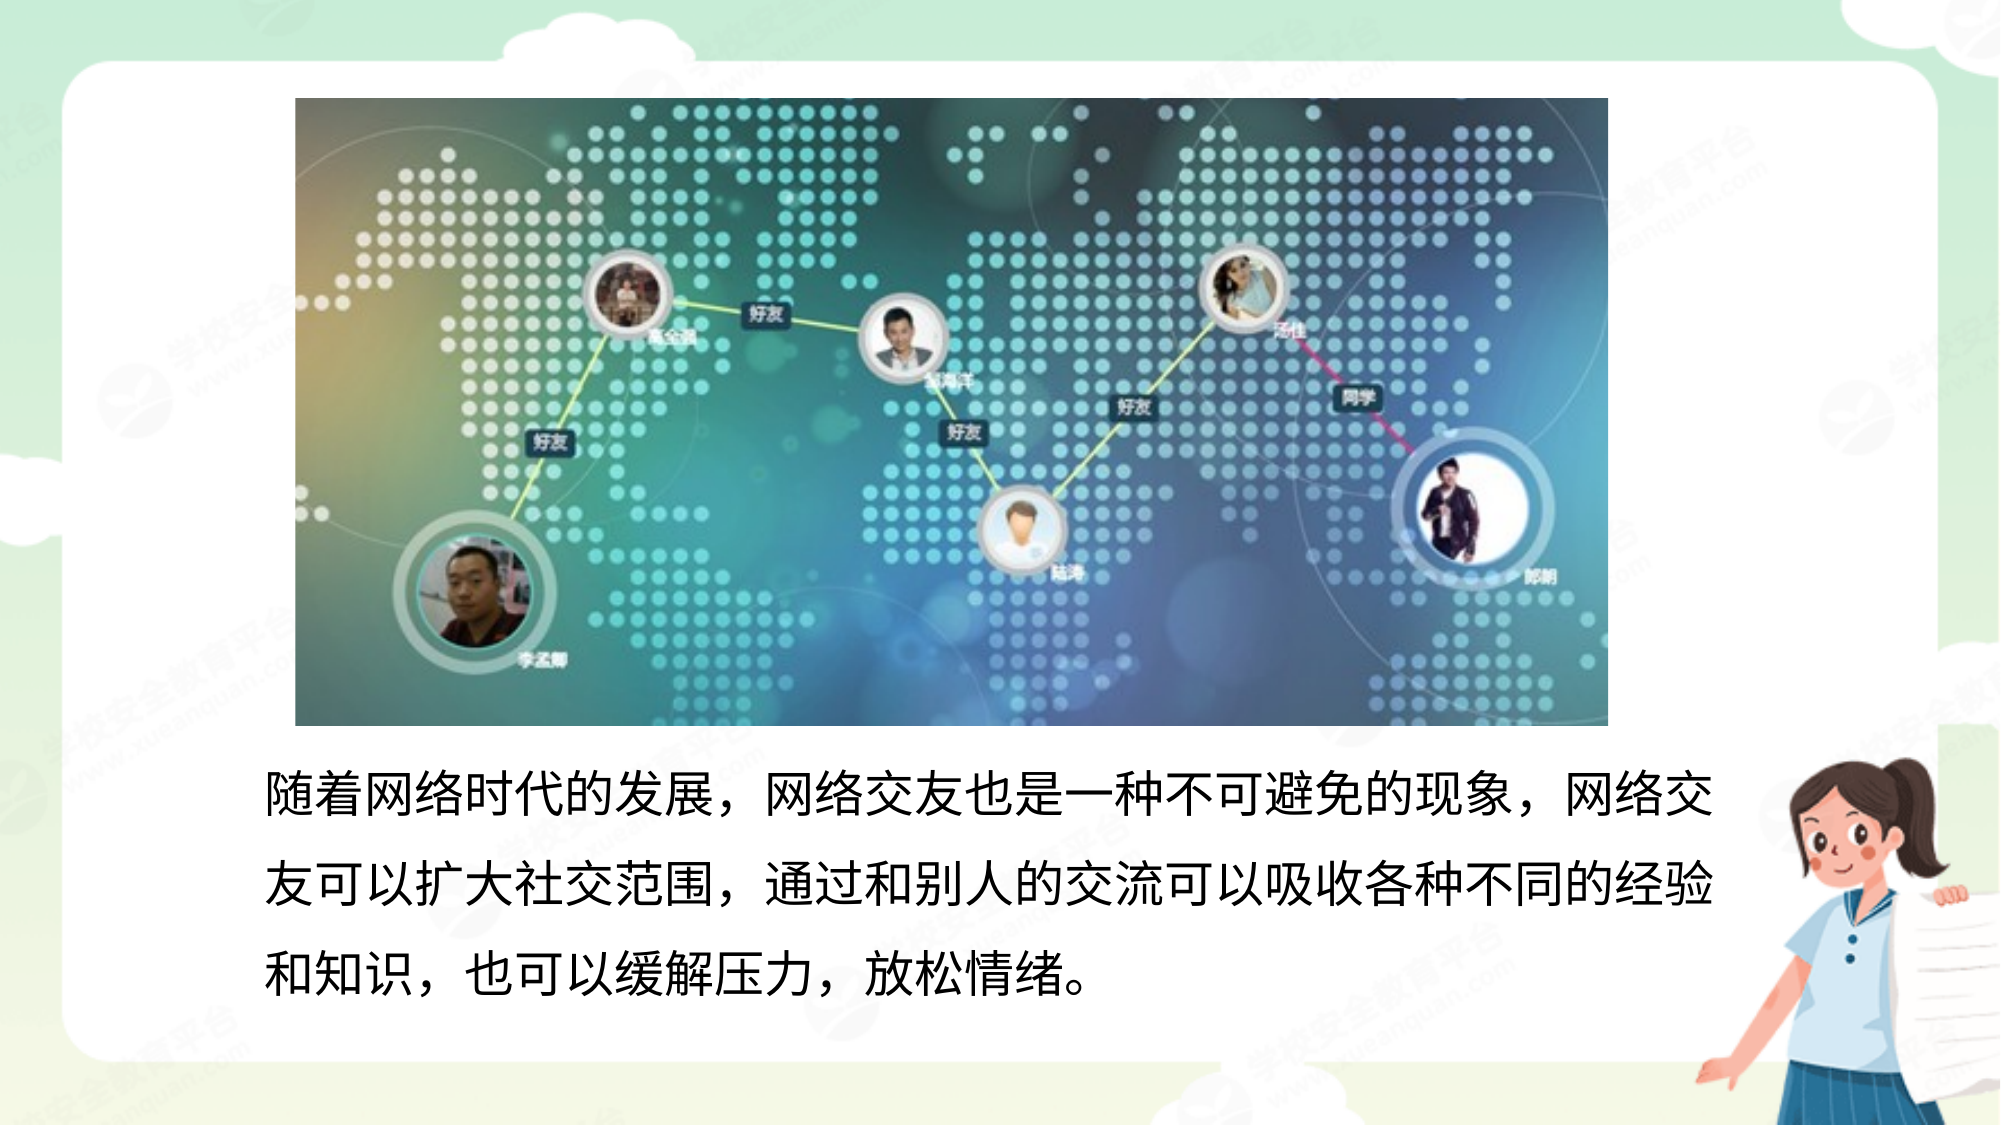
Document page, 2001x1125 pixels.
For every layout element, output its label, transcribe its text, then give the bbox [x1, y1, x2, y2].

text_box 随着网络时代的发展，网络交友也是一种不可避免的现象，网络交友可以扩大社交范围，通过和别人的交流可以吸收各种不同的经验和知识，也可以缓解压力，放松情绪。 [249, 725, 1750, 1010]
picture [0, 0, 2001, 1125]
